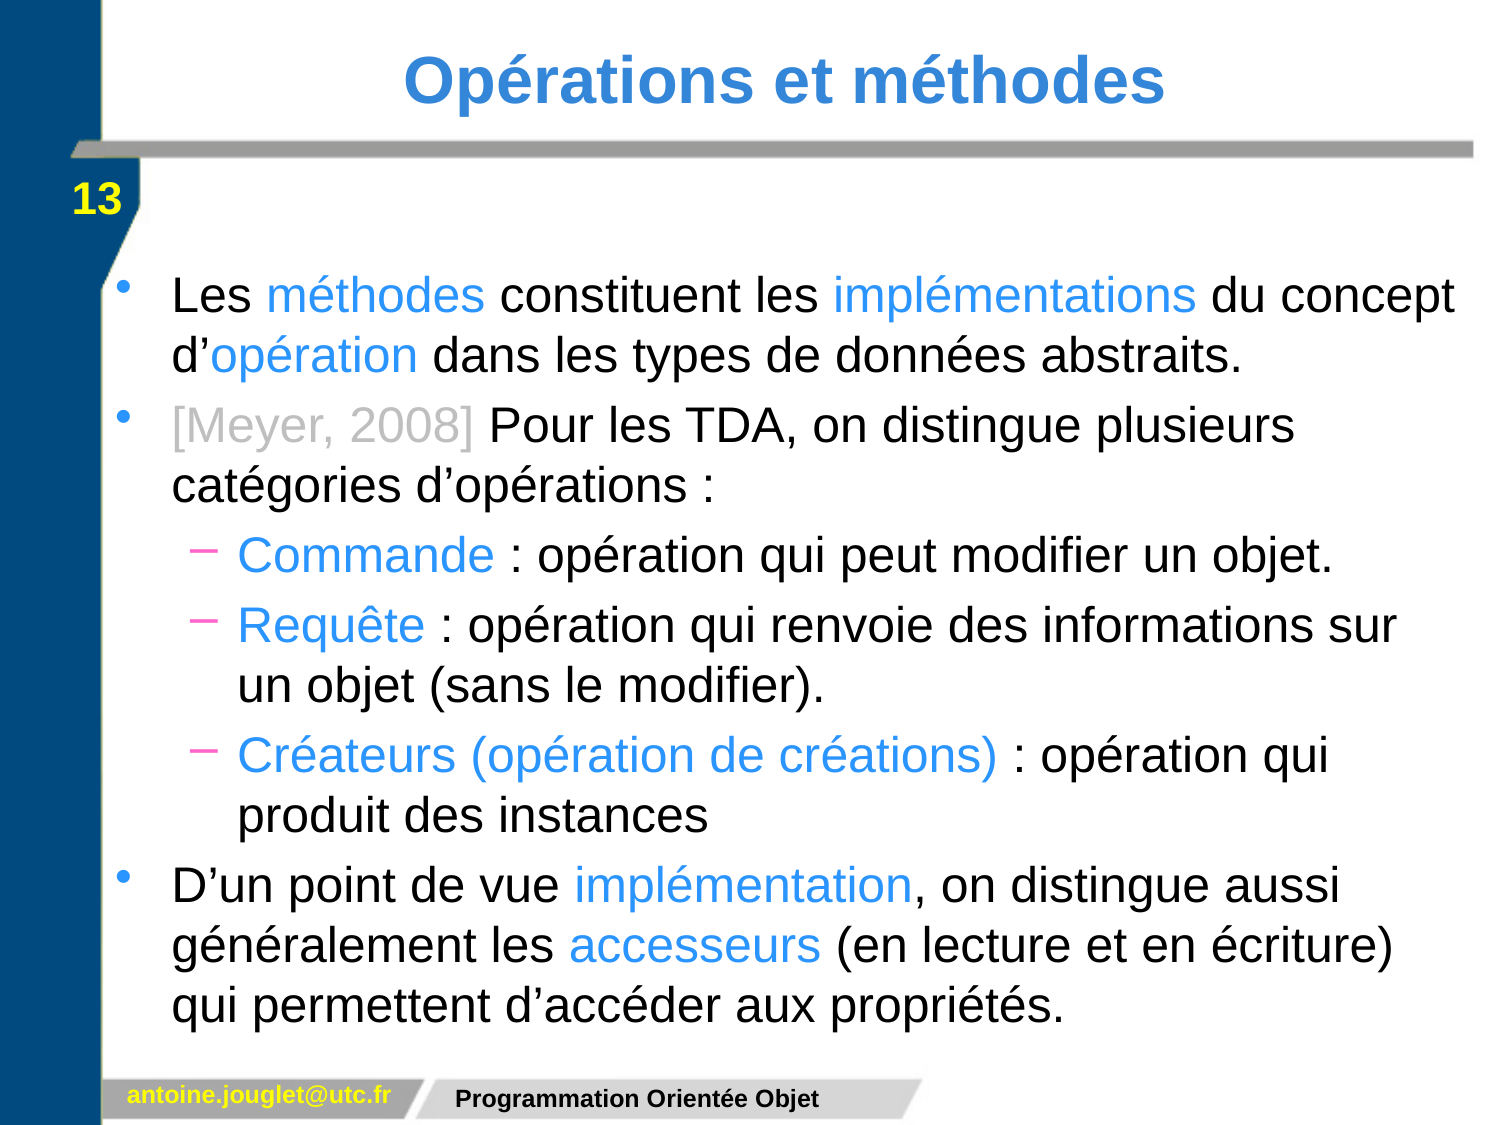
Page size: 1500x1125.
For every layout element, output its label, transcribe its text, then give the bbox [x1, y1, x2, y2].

list Les méthodes constituent les implémentations du concept d’opération dans les types de données abstraits. [Meyer, 2008] Pour les TDA, on distingue plusieurs catégories d’opérations : Commande : opération qui peut modifier un objet. Requête : opération qui renvoie des informations sur un objet (sans le modifier). Créateurs (opération de créations) : opération qui produit des instances D’un point de vue implémentation, on distingue aussi généralement les accesseurs (en lecture et en écriture) qui permettent d’accéder aux propriétés. [100, 255, 1471, 1071]
picture [0, 0, 1500, 1125]
slide_number 13 [25, 160, 138, 237]
title Opérations et méthodes [100, 15, 1471, 138]
